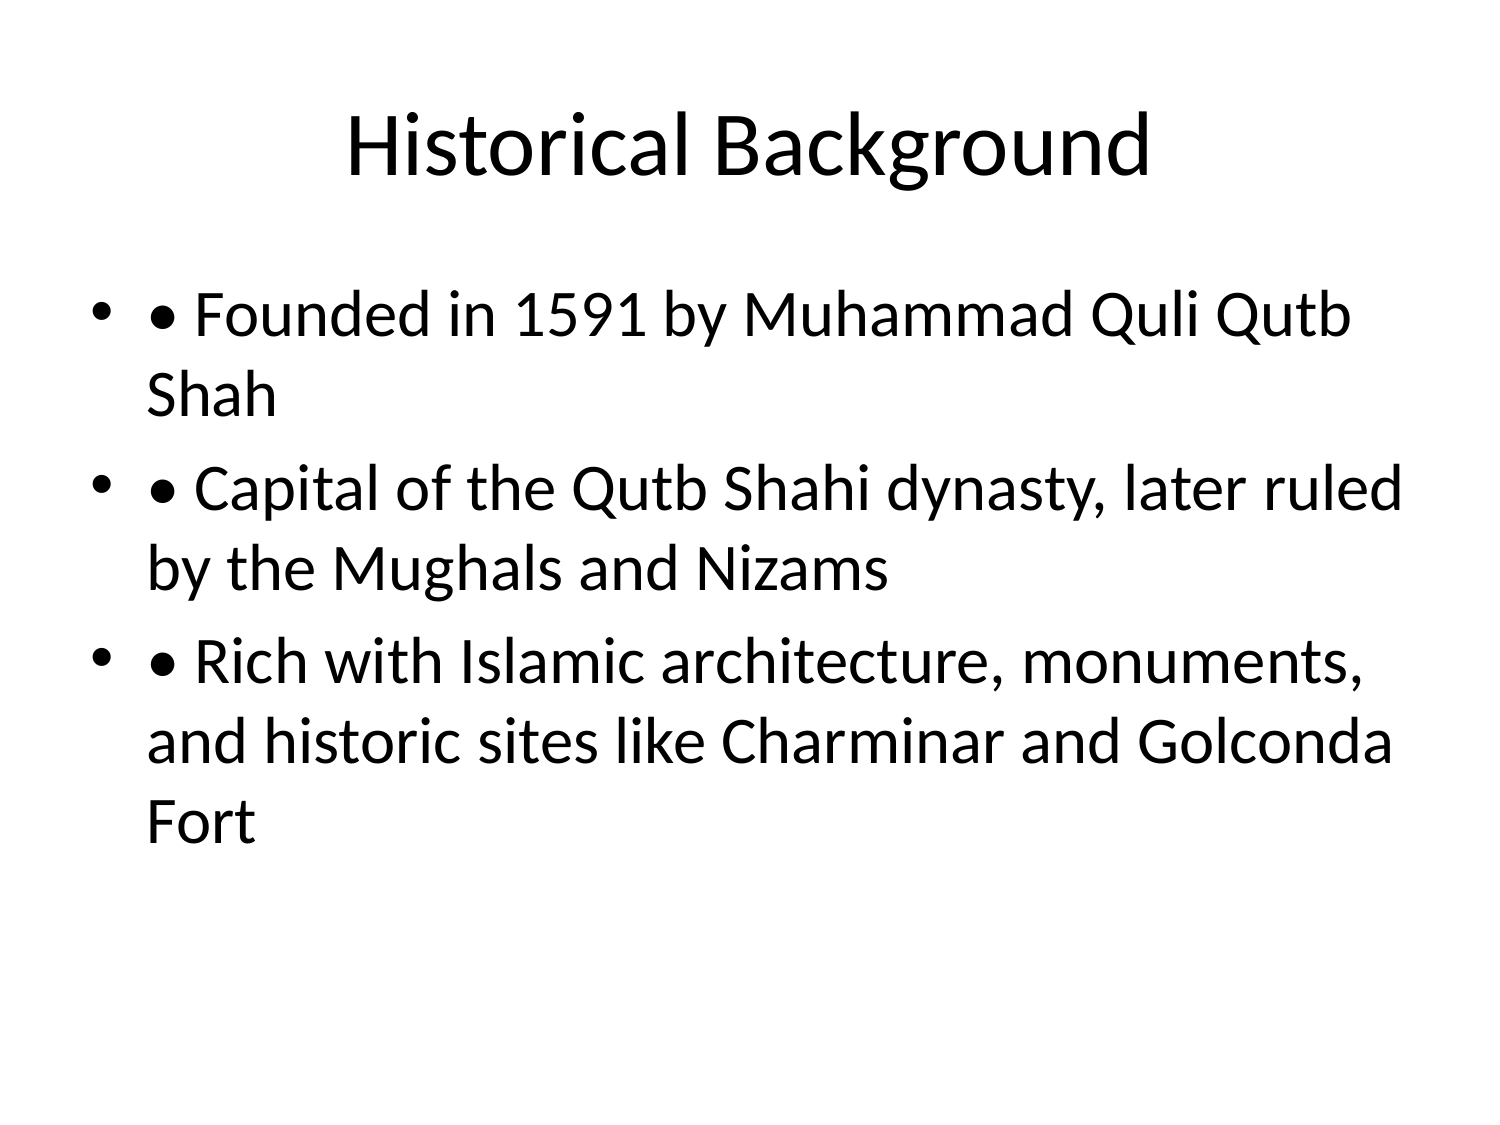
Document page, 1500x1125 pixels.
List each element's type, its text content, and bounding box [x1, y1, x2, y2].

title Historical Background [75, 45, 1425, 233]
list • Founded in 1591 by Muhammad Quli Qutb Shah • Capital of the Qutb Shahi dynasty, later ruled by the Mughals and Nizams • Rich with Islamic architecture, monuments, and historic sites like Charminar and Golconda Fort [75, 262, 1425, 1005]
